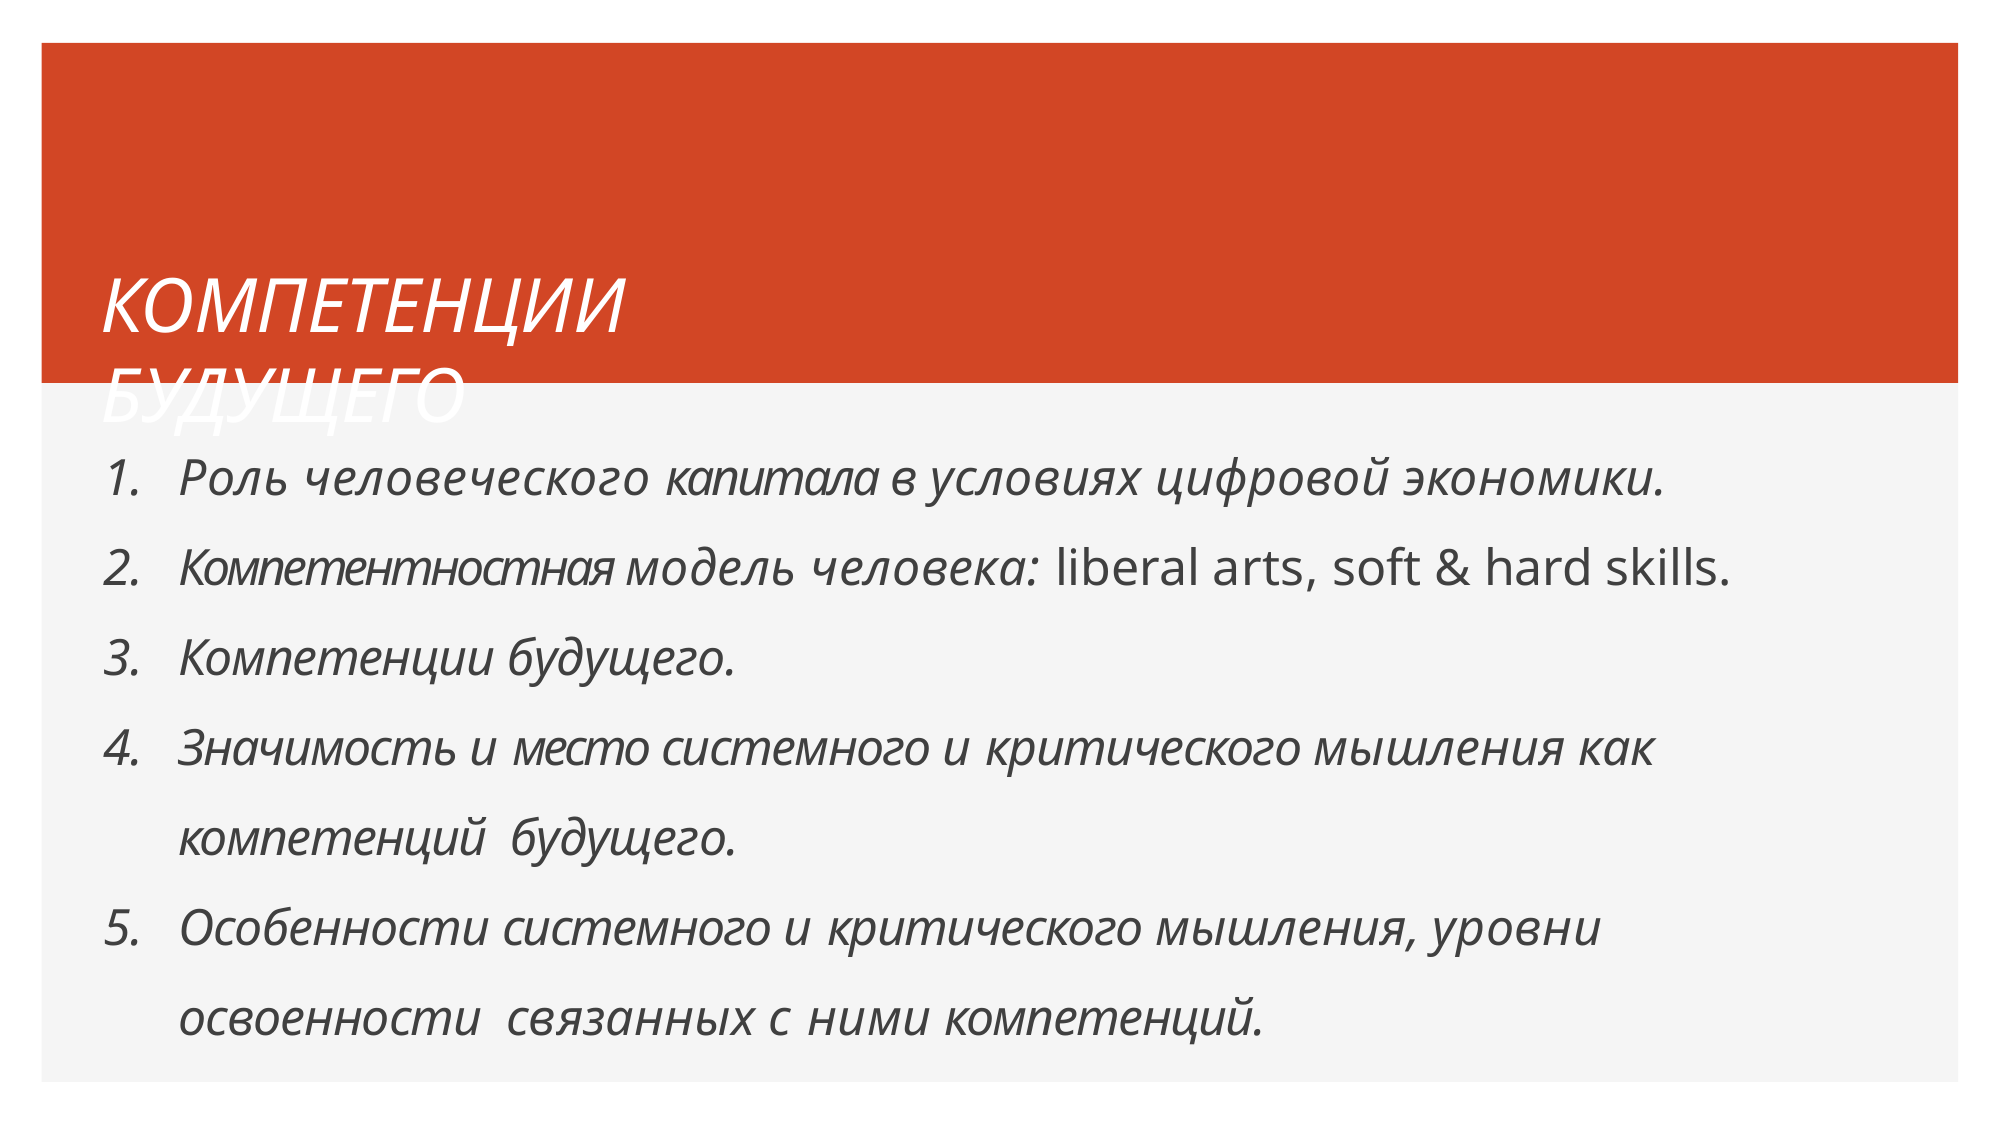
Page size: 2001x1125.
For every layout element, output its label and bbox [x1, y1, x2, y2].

text_box [41, 42, 1959, 1083]
